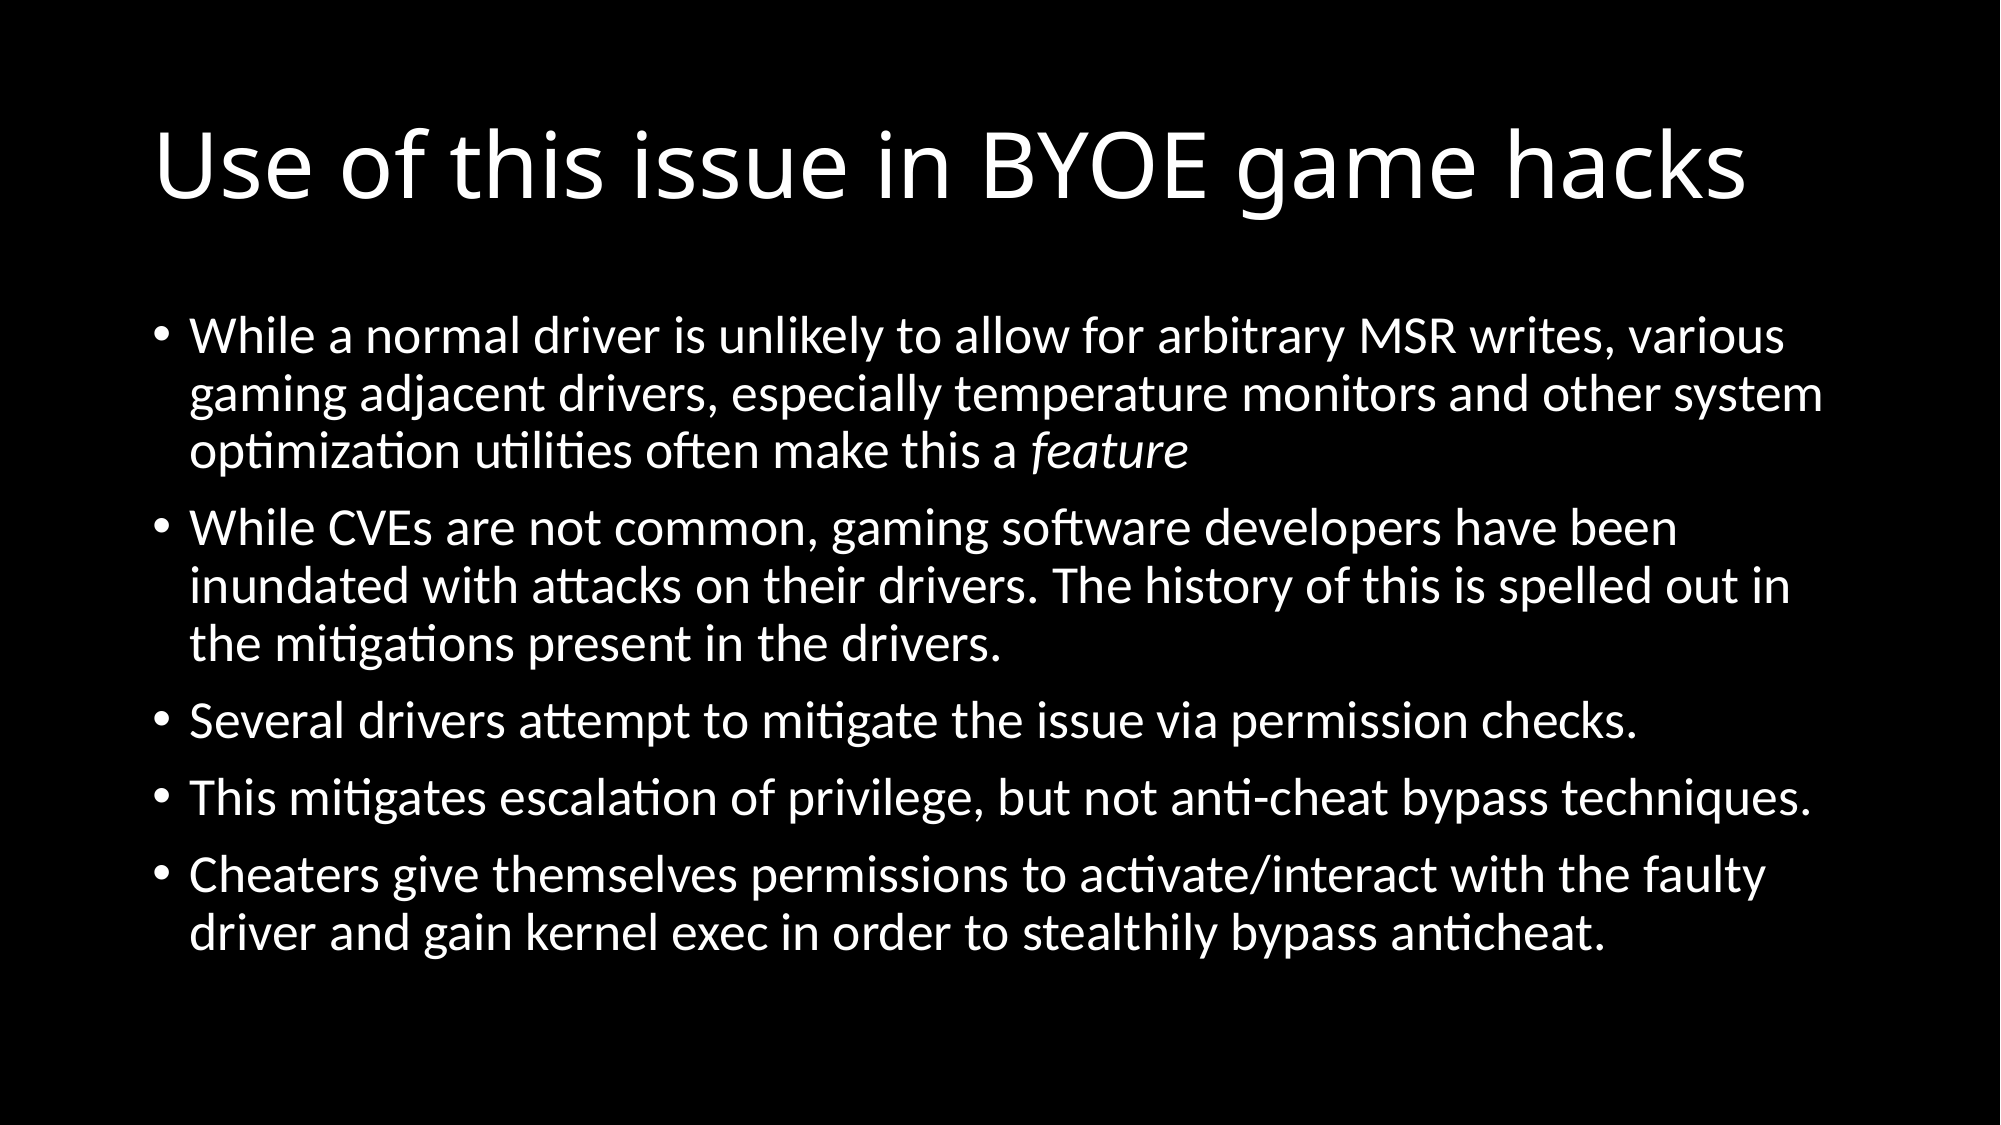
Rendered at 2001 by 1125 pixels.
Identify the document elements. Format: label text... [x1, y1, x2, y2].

title Use of this issue in BYOE game hacks [137, 59, 1863, 278]
list While a normal driver is unlikely to allow for arbitrary MSR writes, various gaming adjacent drivers, especially temperature monitors and other system optimization utilities often make this a feature While CVEs are not common, gaming software developers have been inundated with attacks on their drivers. The history of this is spelled out in the mitigations present in the drivers. Several drivers attempt to mitigate the issue via permission checks. This mitigates escalation of privilege, but not anti-cheat bypass techniques. Cheaters give themselves permissions to activate/interact with the faulty driver and gain kernel exec in order to stealthily bypass anticheat. [137, 299, 1863, 1014]
